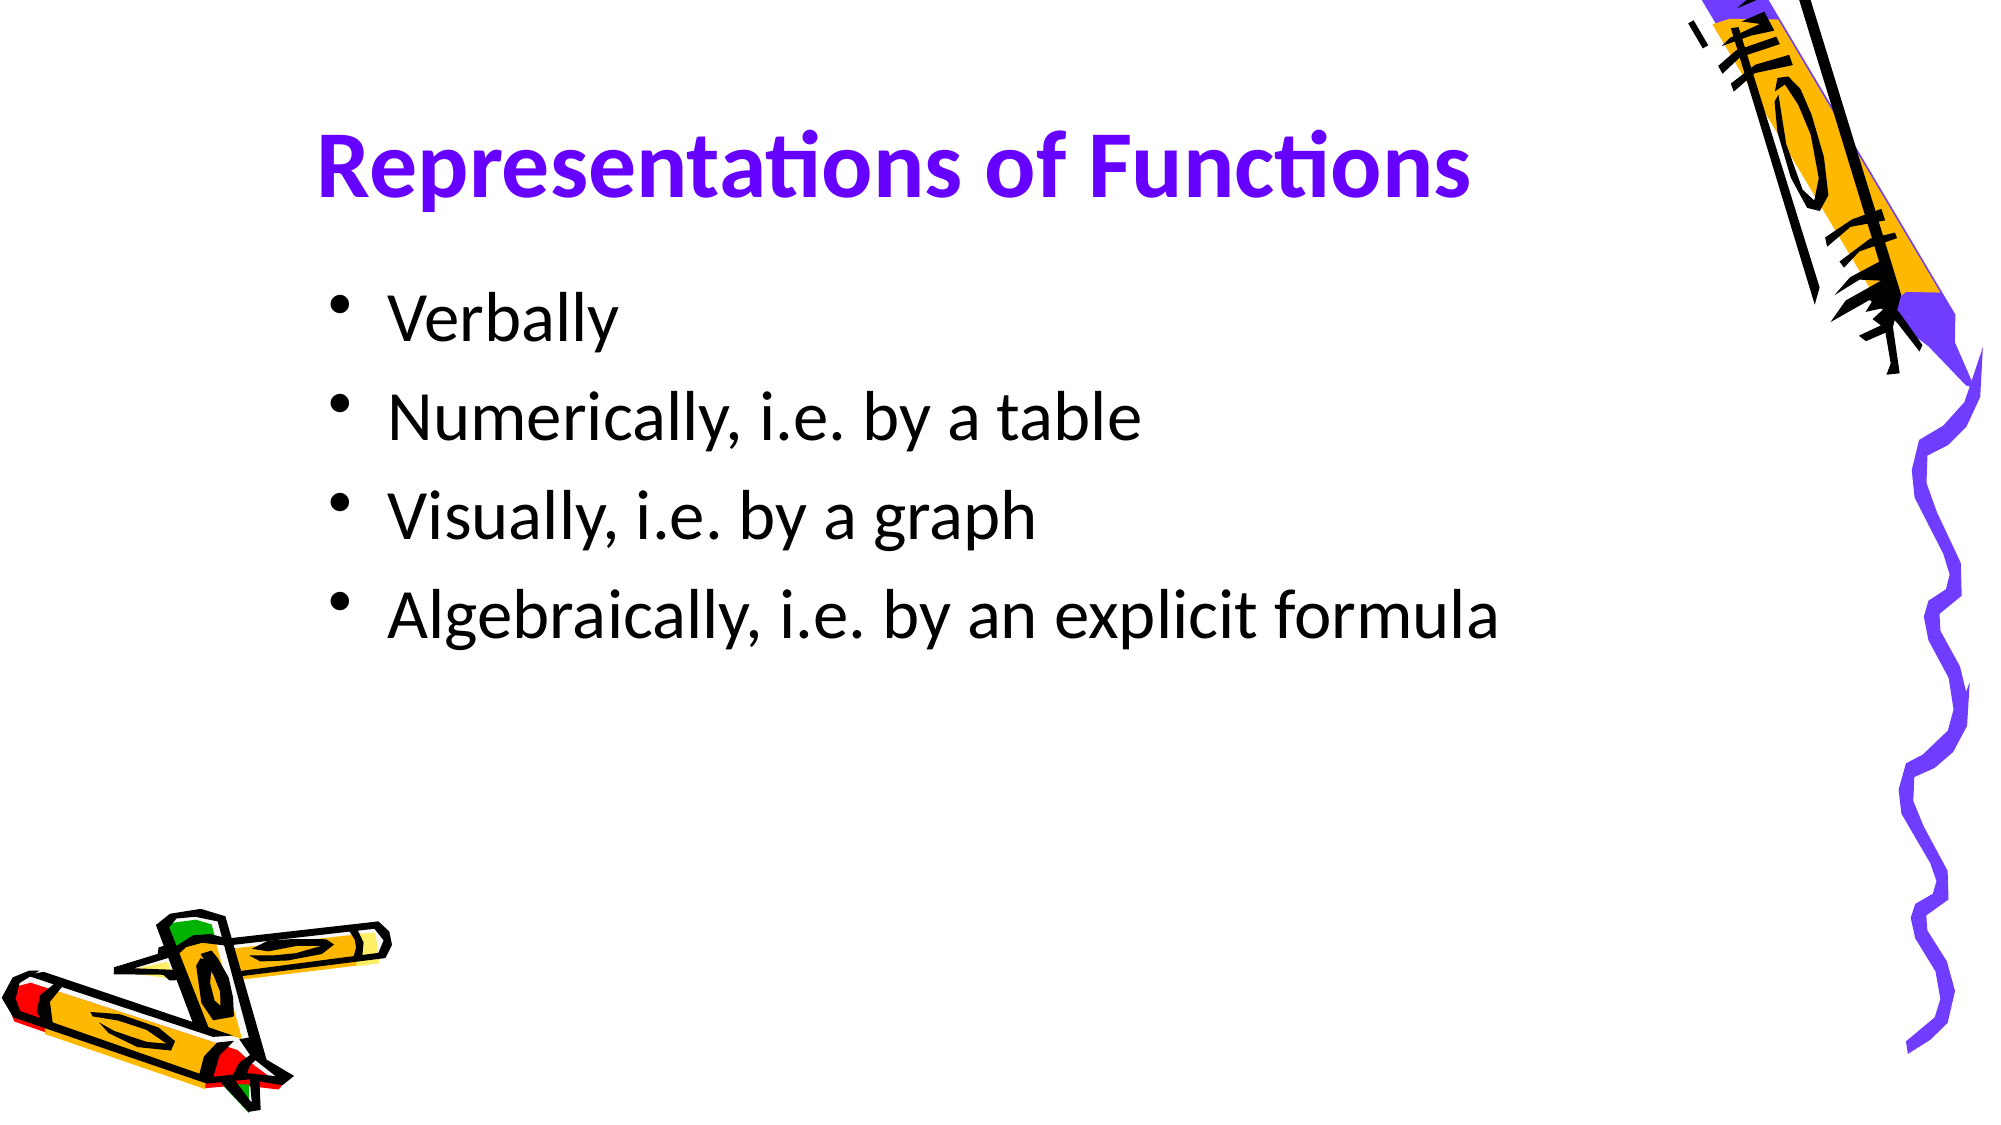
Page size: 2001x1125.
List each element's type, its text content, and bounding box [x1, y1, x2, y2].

list Verbally Numerically, i.e. by a table Visually, i.e. by a graph Algebraically, i.e. by an explicit formula [312, 262, 1702, 863]
title Representations of Functions [275, 75, 1515, 225]
